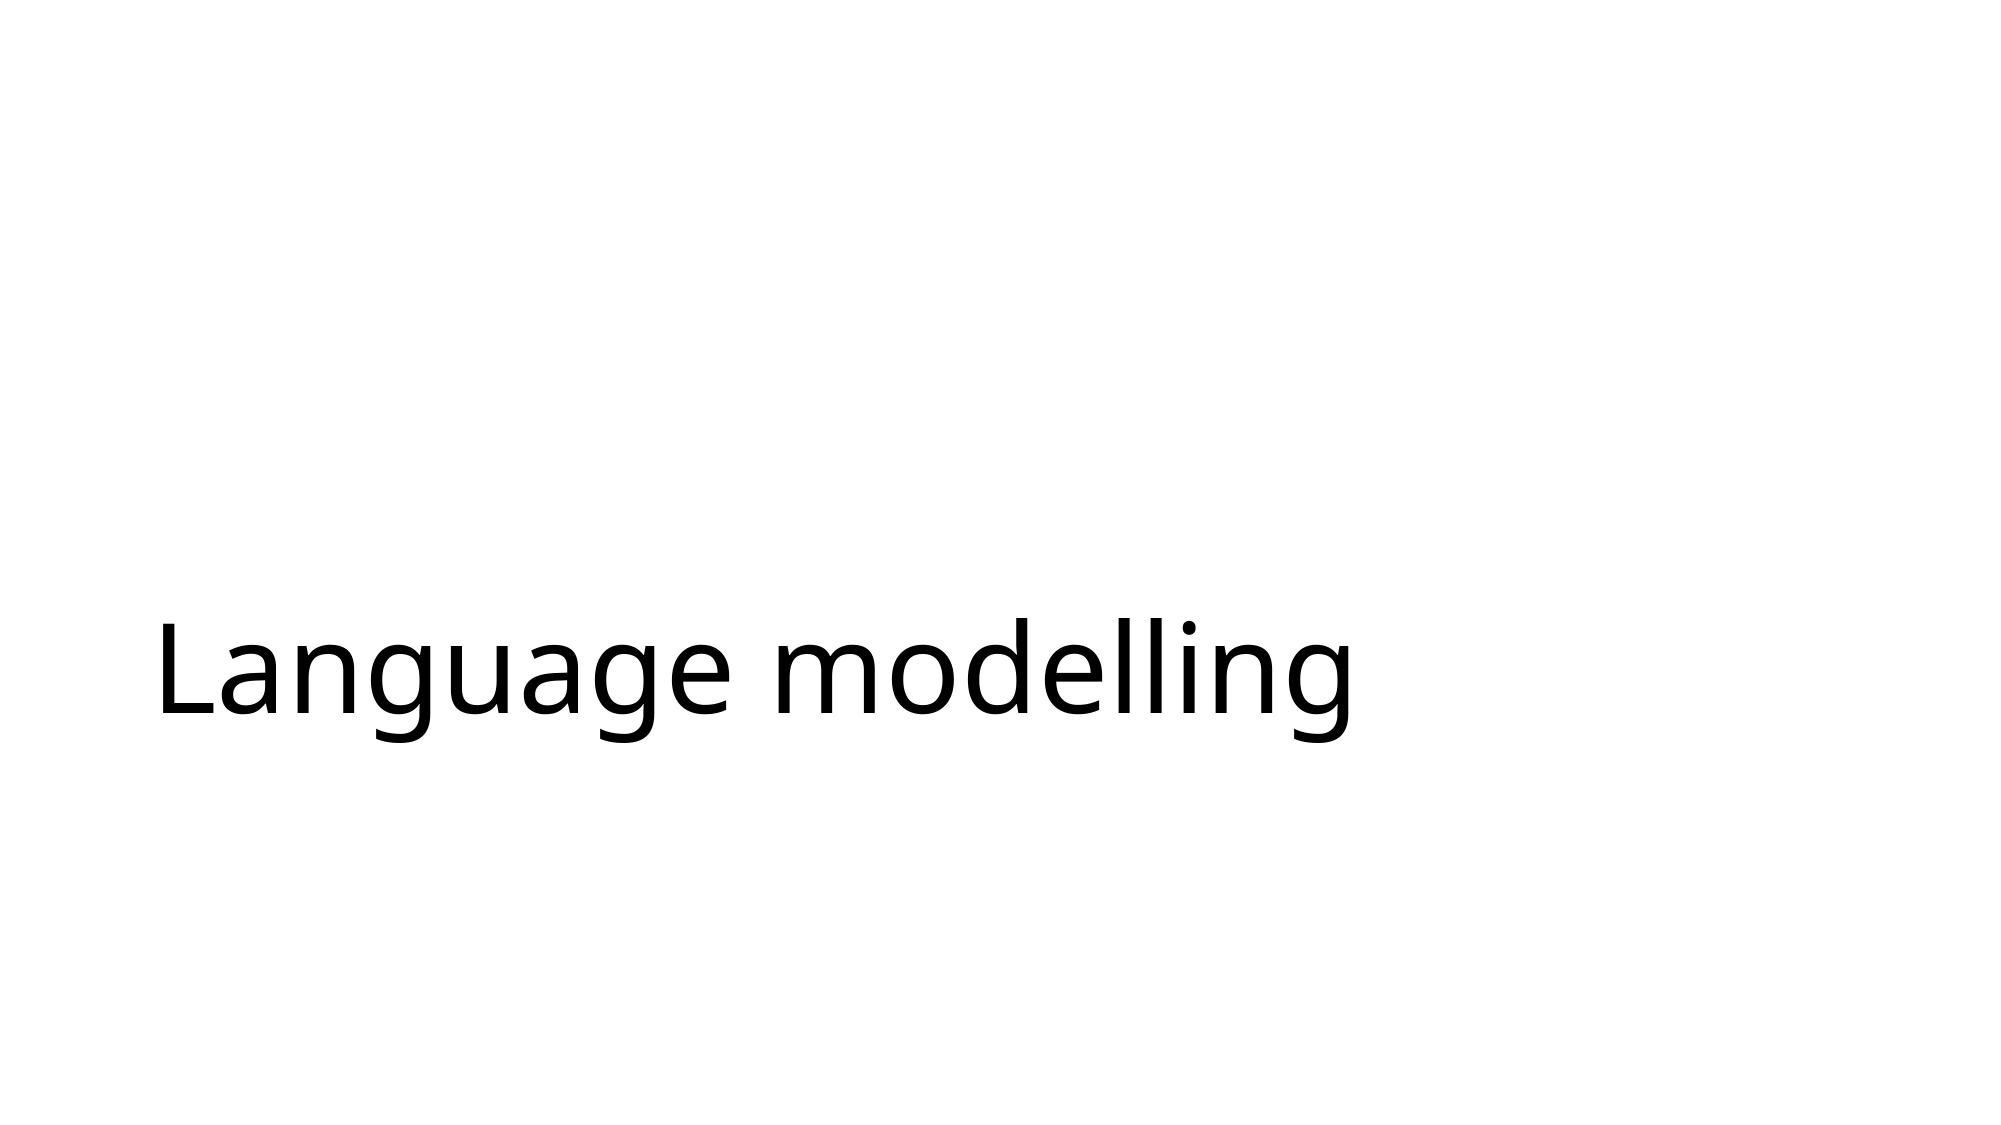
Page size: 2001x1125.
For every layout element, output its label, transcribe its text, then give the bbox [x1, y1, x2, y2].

title Language modelling [136, 280, 1862, 749]
